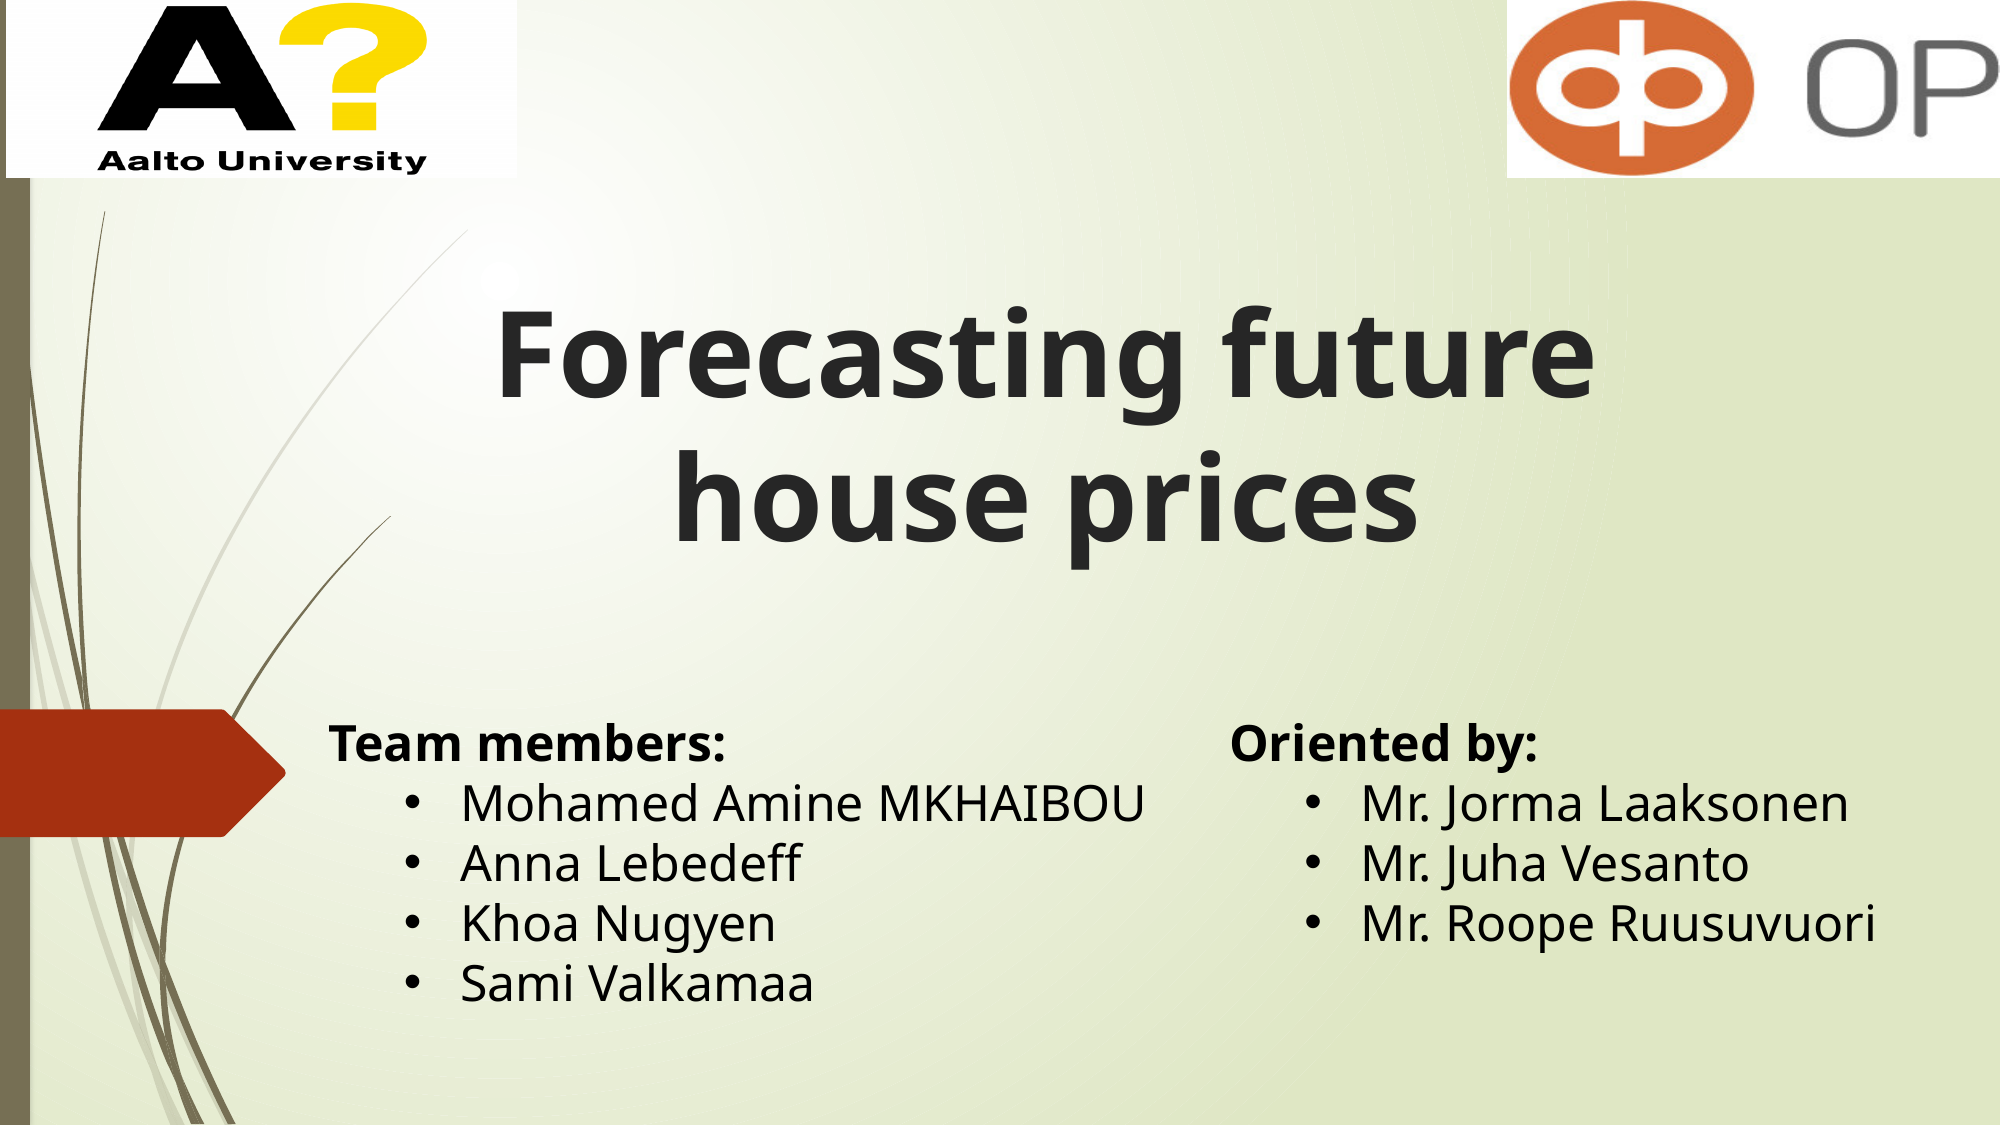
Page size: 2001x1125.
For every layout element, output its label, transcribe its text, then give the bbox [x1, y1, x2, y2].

text_box Oriented by: Mr. Jorma Laaksonen Mr. Juha Vesanto Mr. Roope Ruusuvuori [1214, 704, 1923, 959]
picture [6, 0, 517, 178]
title Forecasting future house prices [375, 268, 1717, 573]
text_box Team members: Mohamed Amine MKHAIBOU Anna Lebedeff Khoa Nugyen Sami Valkamaa [314, 704, 1188, 1019]
picture [1507, 0, 2000, 178]
